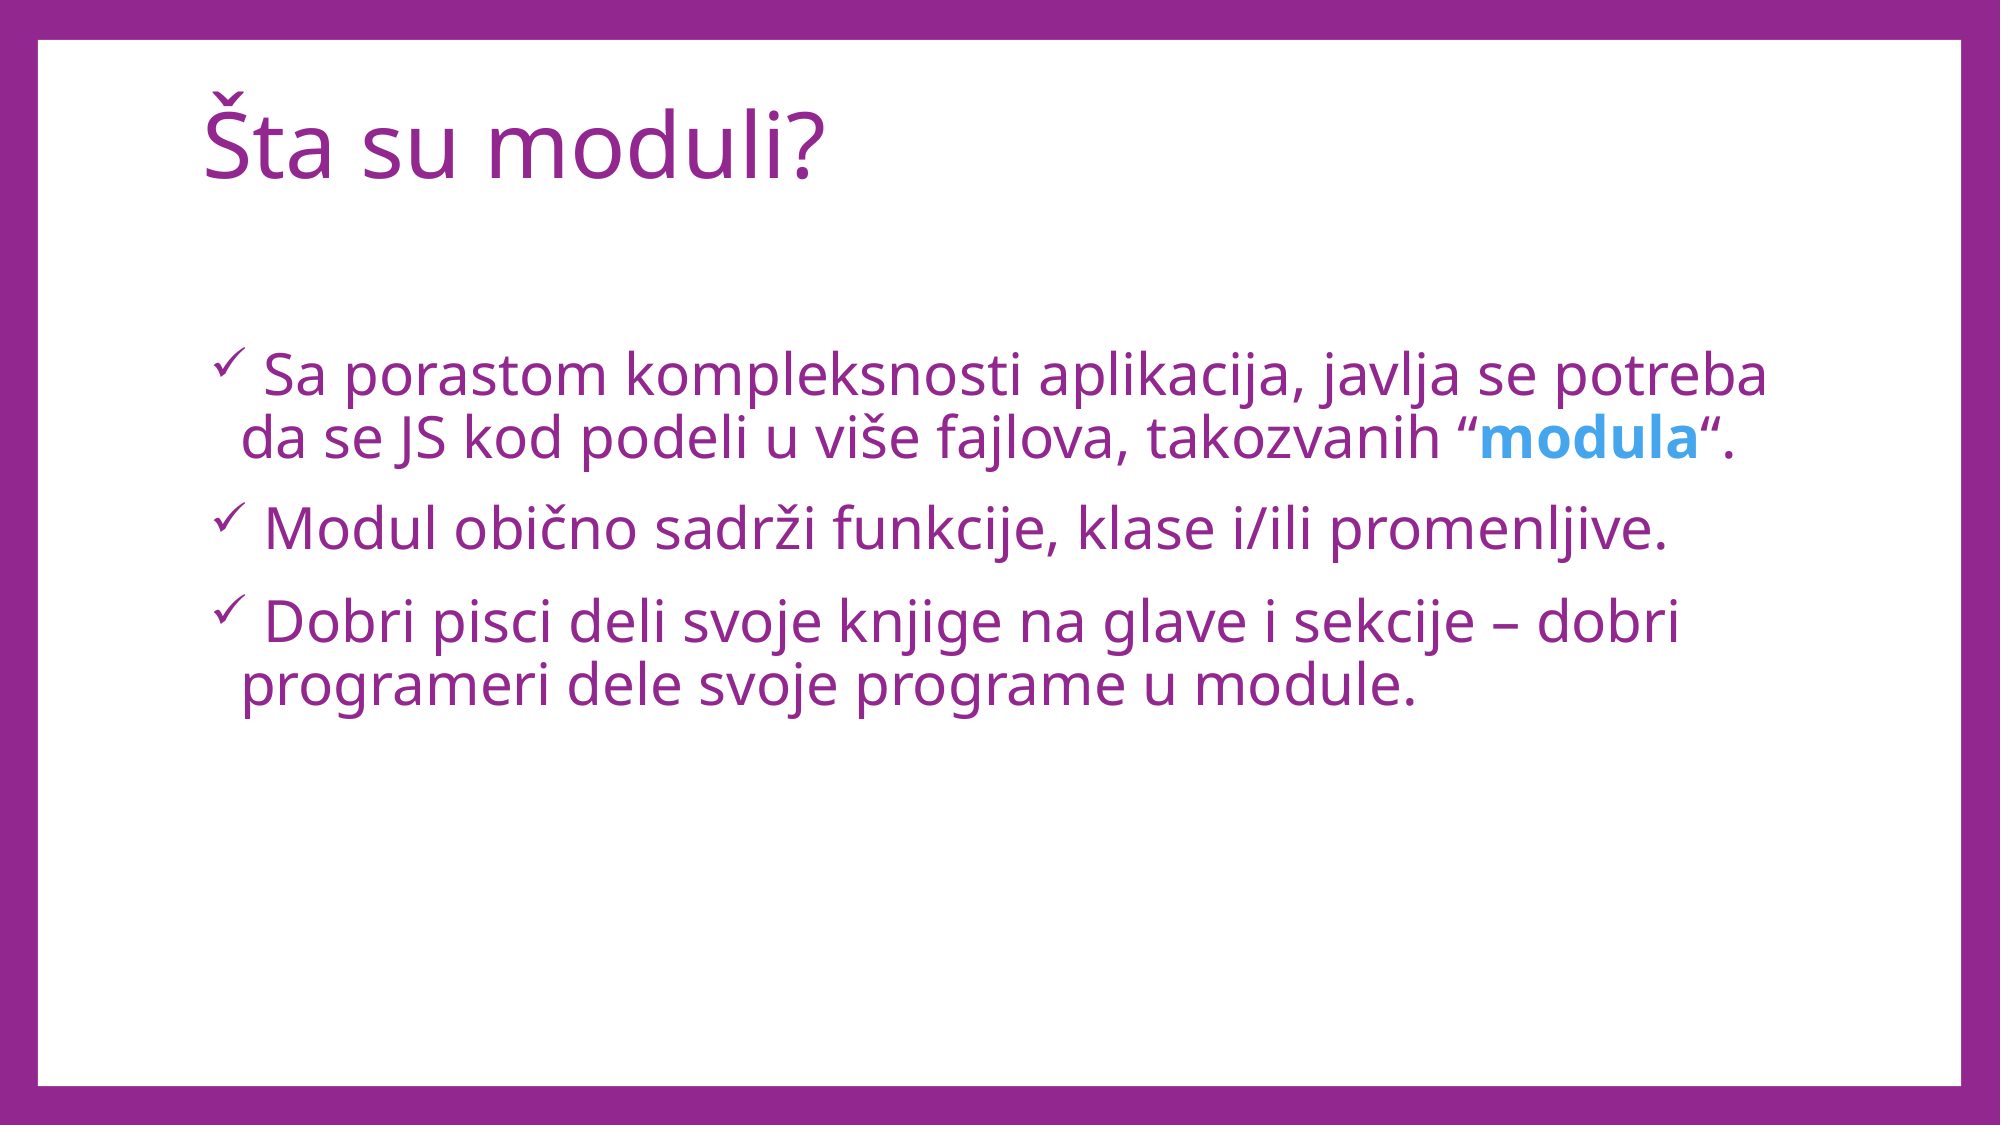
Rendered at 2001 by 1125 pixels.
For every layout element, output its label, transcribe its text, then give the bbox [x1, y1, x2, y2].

list Sa porastom kompleksnosti aplikacija, javlja se potreba da se JS kod podeli u više fajlova, takozvanih “modula“. Modul obično sadrži funkcije, klase i/ili promenljive. Dobri pisci deli svoje knjige na glave i sekcije – dobri programeri dele svoje programe u module. [187, 337, 1808, 1000]
title Šta su moduli? [187, 37, 1807, 261]
